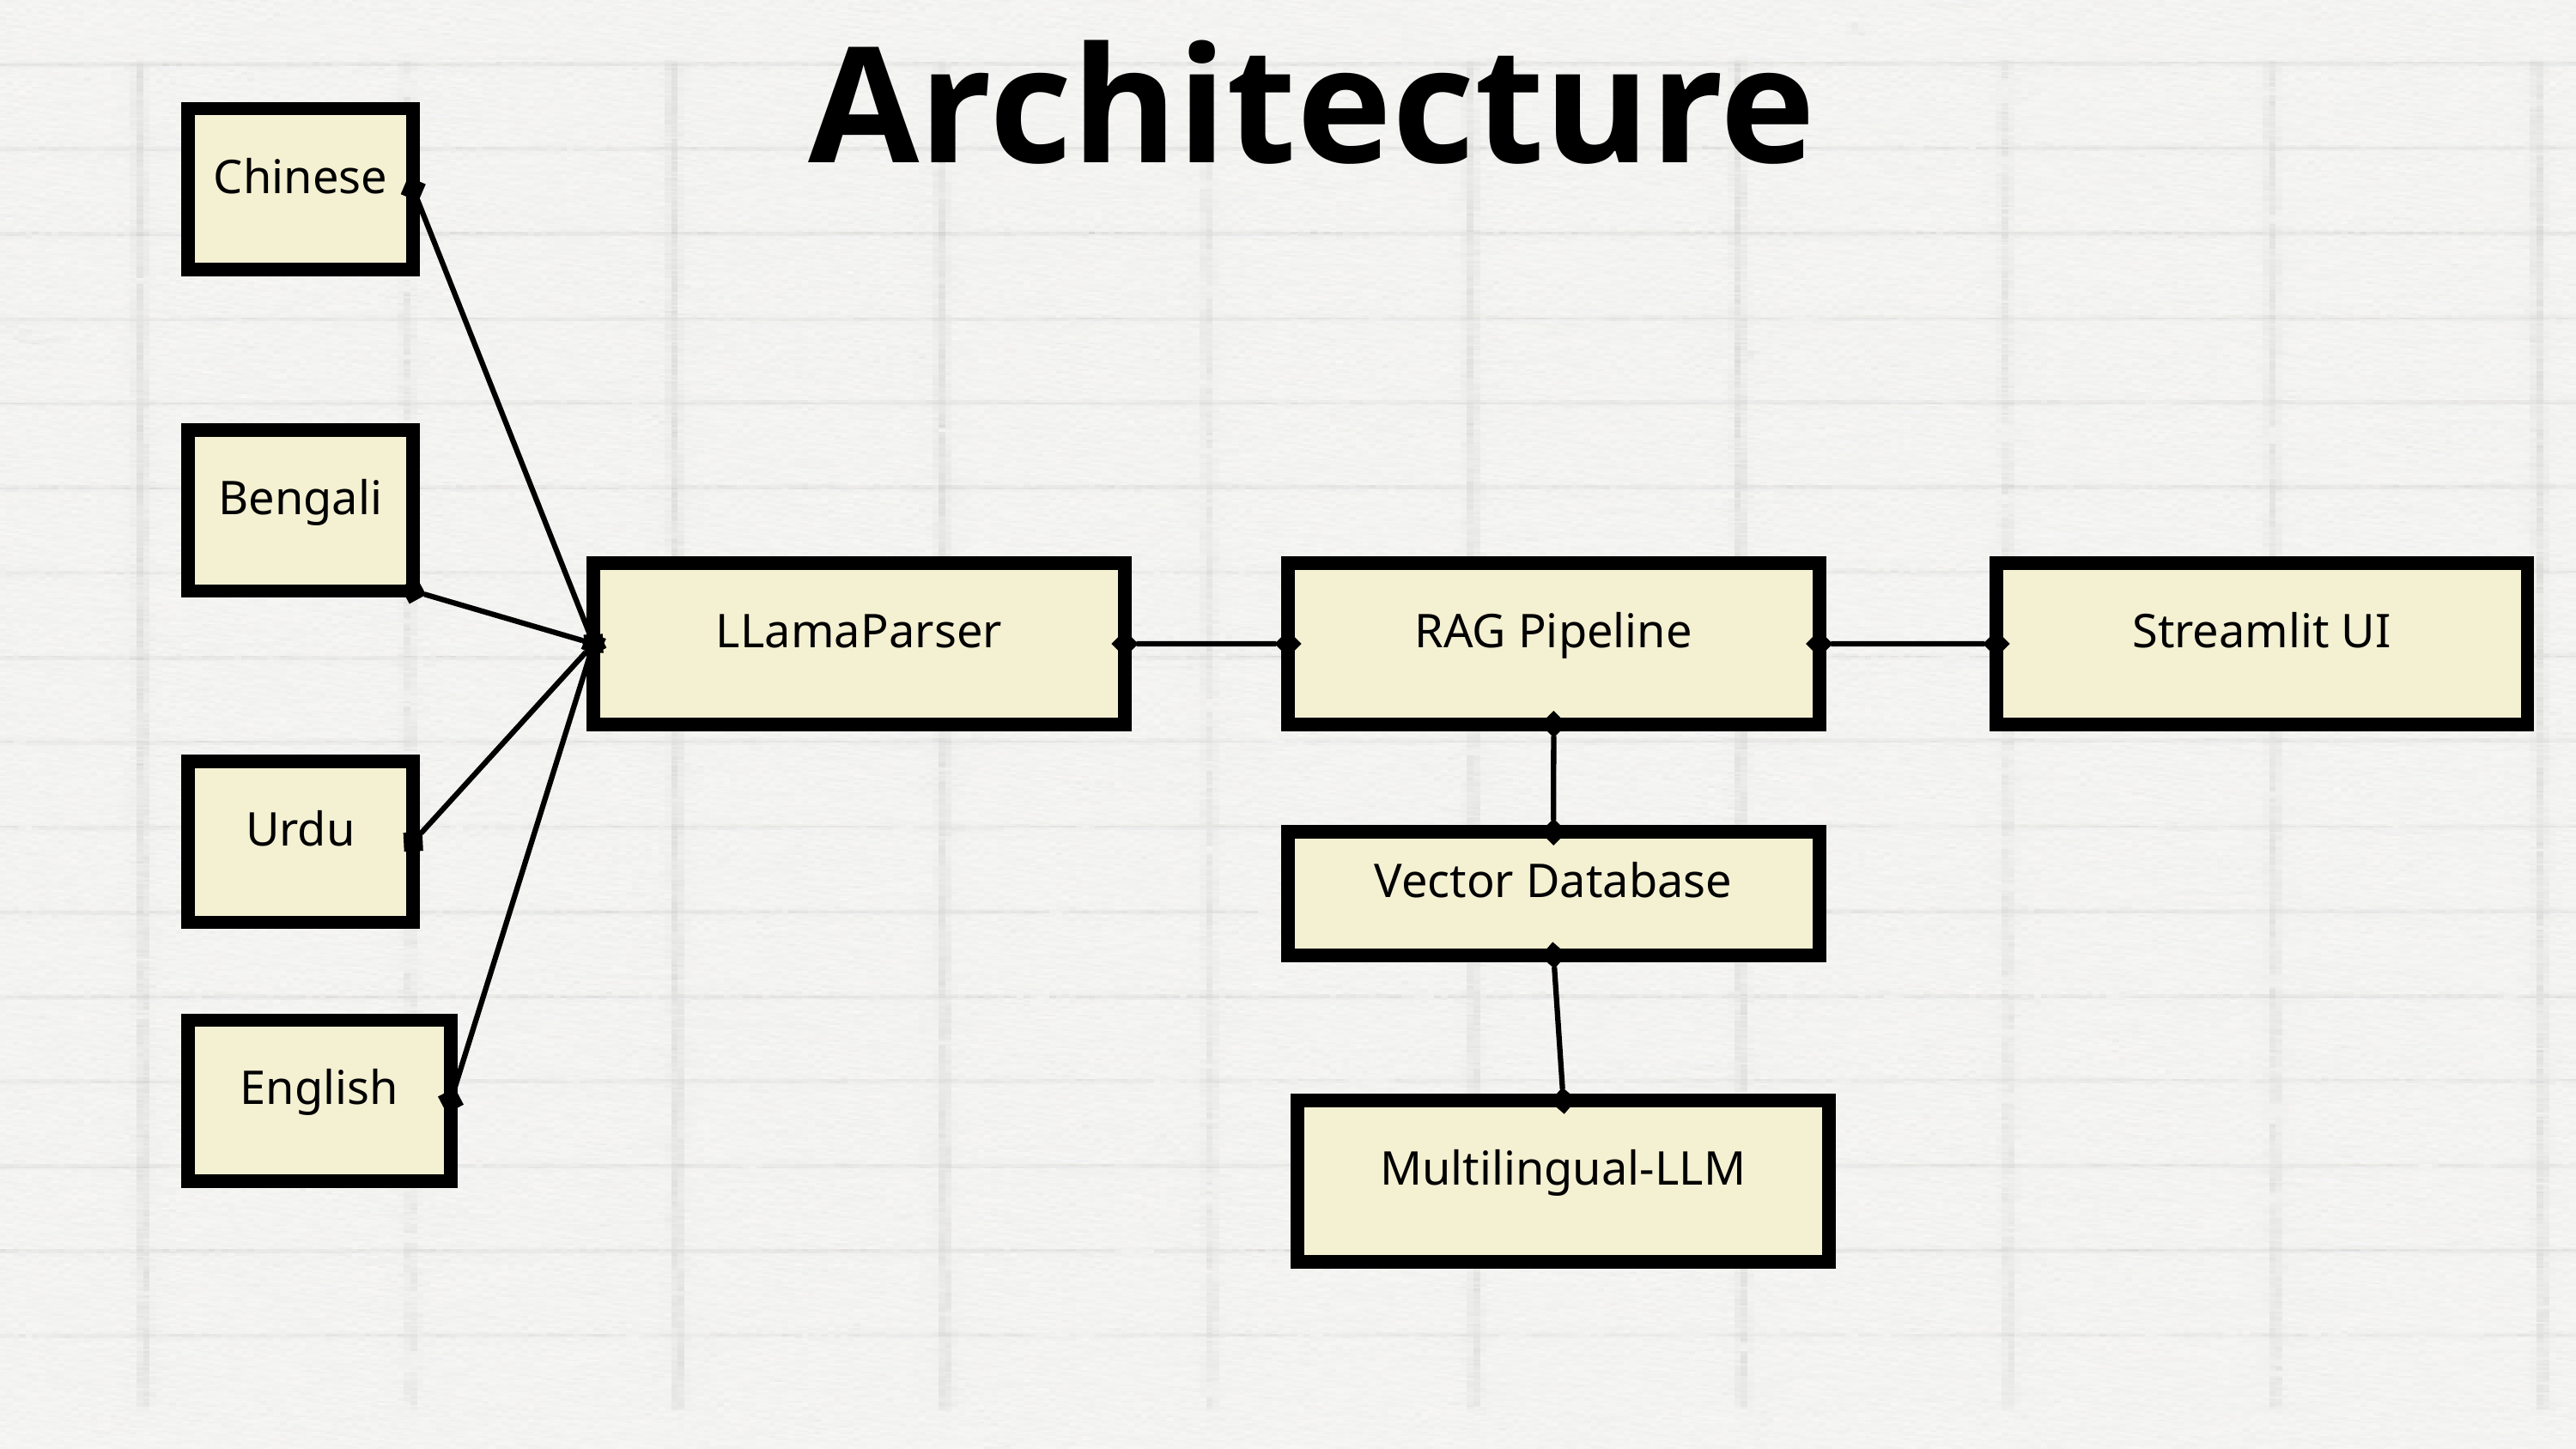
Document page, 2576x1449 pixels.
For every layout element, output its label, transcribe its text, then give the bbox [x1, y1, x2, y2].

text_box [187, 1020, 452, 1182]
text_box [187, 108, 414, 270]
text_box [1130, 640, 1283, 648]
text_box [1996, 563, 2528, 724]
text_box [187, 761, 414, 923]
text_box [416, 184, 588, 631]
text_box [1287, 563, 1820, 724]
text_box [187, 429, 414, 591]
text_box [410, 584, 585, 642]
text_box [592, 563, 1126, 724]
text_box [0, 0, 2576, 1449]
text_box [1546, 732, 1561, 830]
text_box [416, 647, 588, 848]
text_box [1823, 638, 1991, 650]
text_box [1287, 831, 1820, 956]
text_box Architecture [808, 39, 1948, 196]
text_box [454, 1094, 459, 1106]
text_box [1552, 962, 1571, 1099]
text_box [1297, 1100, 1830, 1262]
